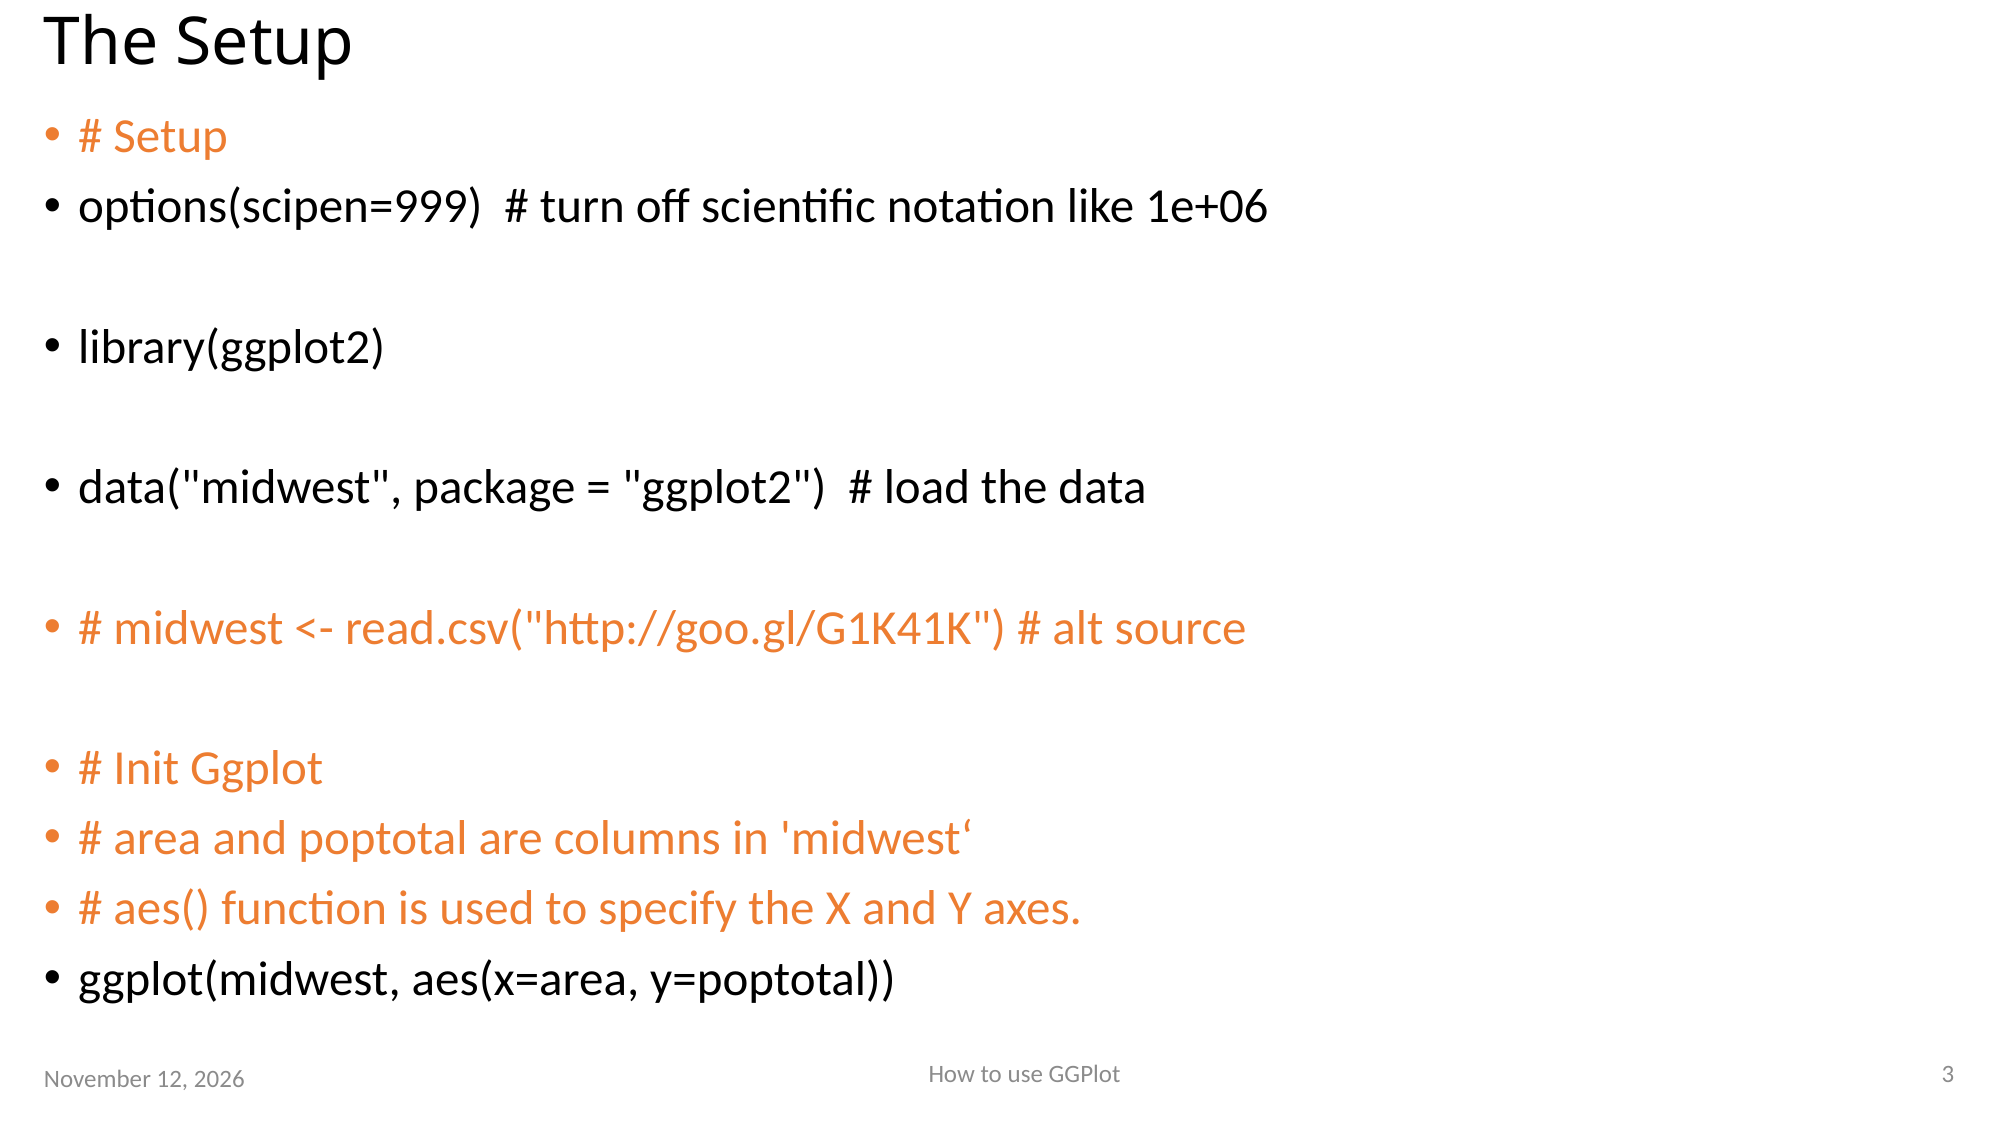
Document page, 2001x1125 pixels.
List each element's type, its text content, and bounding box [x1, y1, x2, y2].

list # Setup options(scipen=999) # turn off scientific notation like 1e+06 library(ggplot2) data("midwest", package = "ggplot2") # load the data # midwest <- read.csv("http://goo.gl/G1K41K") # alt source # Init Ggplot # area and poptotal are columns in 'midwest‘ # aes() function is used to specify the X and Y axes. ggplot(midwest, aes(x=area, y=poptotal)) [29, 102, 1970, 1014]
footer How to use GGPlot [350, 1042, 1699, 1103]
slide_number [29, 1047, 332, 1108]
title The Setup [29, 0, 1970, 88]
slide_number 3 [1717, 1042, 1970, 1103]
